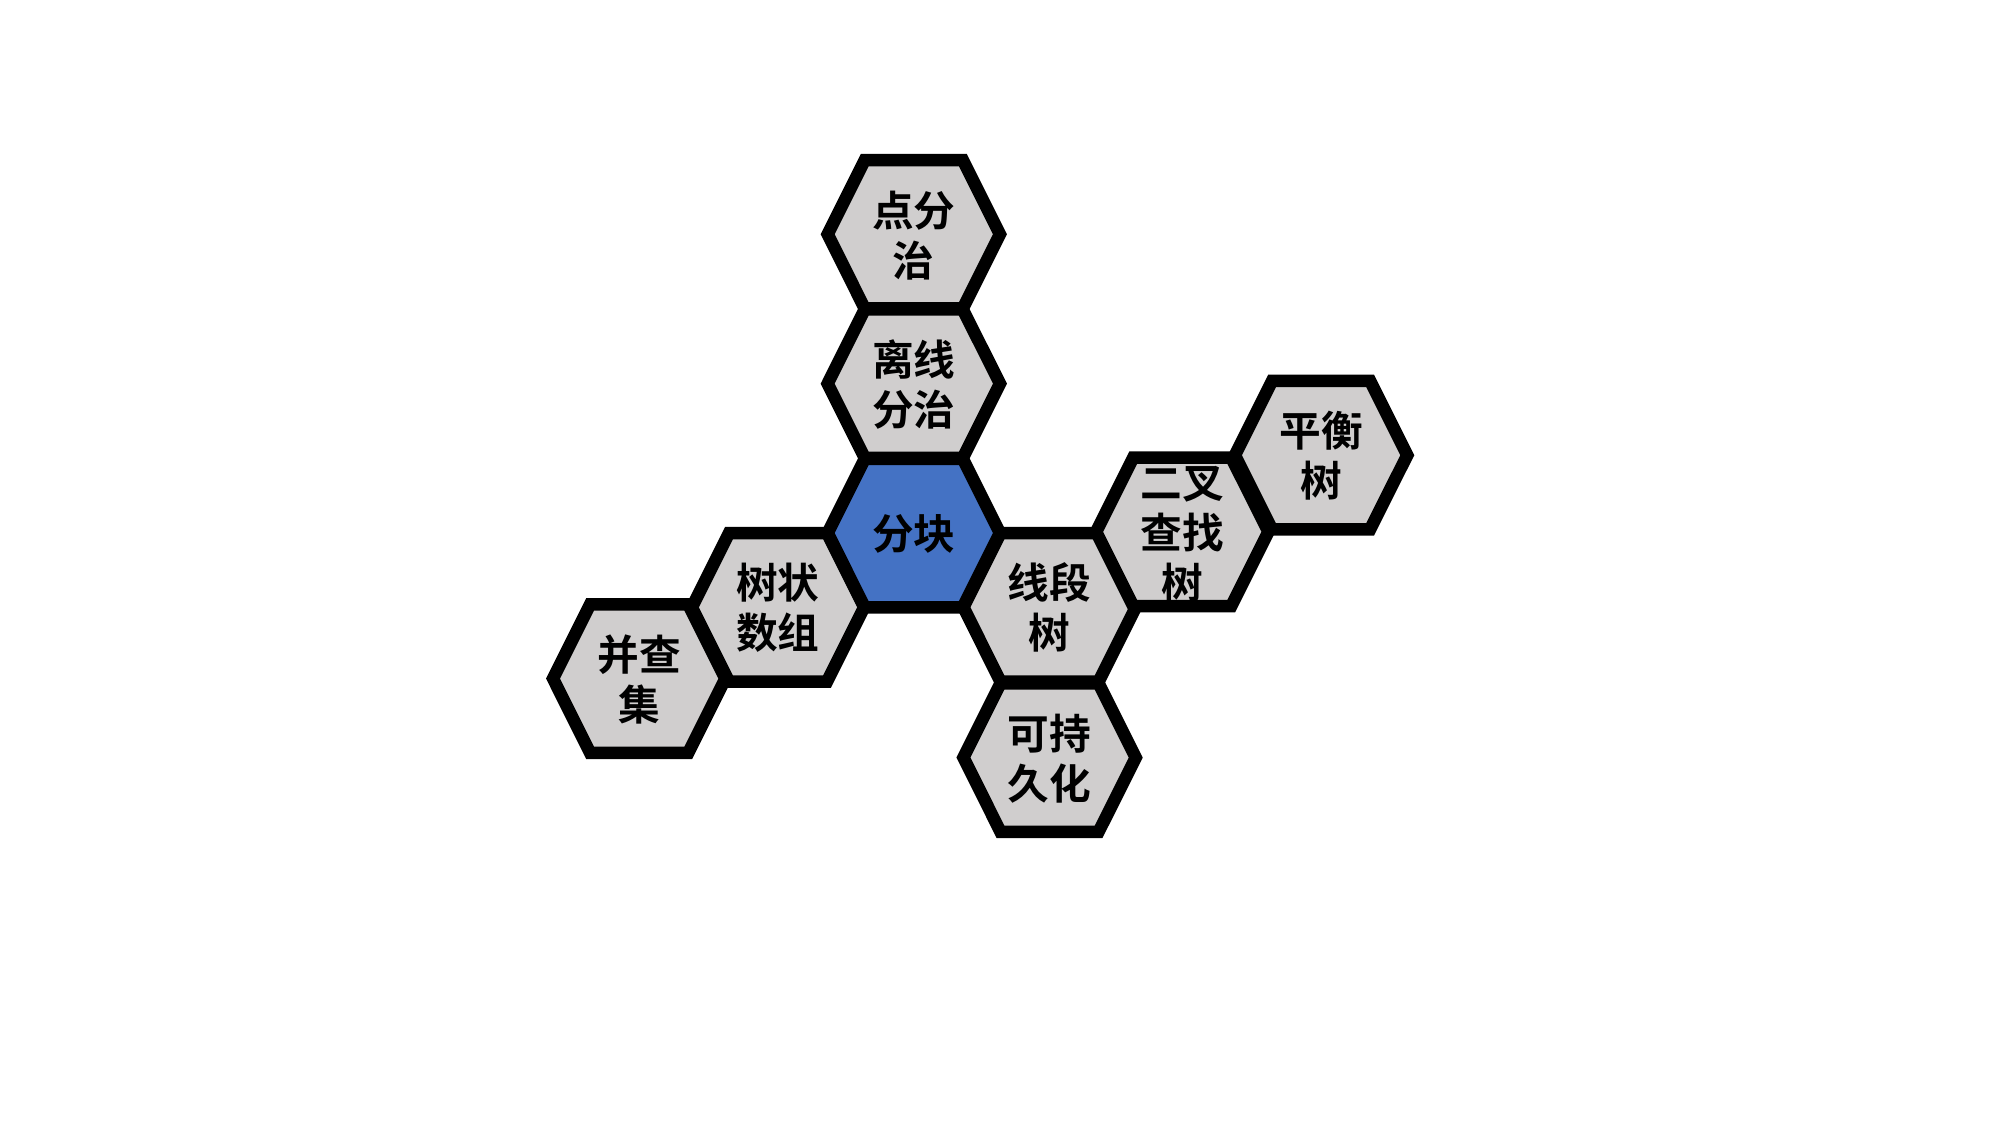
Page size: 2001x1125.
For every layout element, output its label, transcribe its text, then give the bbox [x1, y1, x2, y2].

text_box 树状数组 [691, 532, 865, 683]
text_box 离线分治 [826, 308, 1002, 459]
text_box 线段树 [963, 532, 1137, 682]
text_box 可持久化 [962, 682, 1137, 833]
text_box 平衡树 [1233, 379, 1409, 531]
text_box 点分治 [826, 159, 1002, 309]
text_box 二叉查找树 [1094, 456, 1270, 608]
text_box 并查集 [551, 603, 727, 754]
text_box 分块 [826, 458, 1002, 609]
